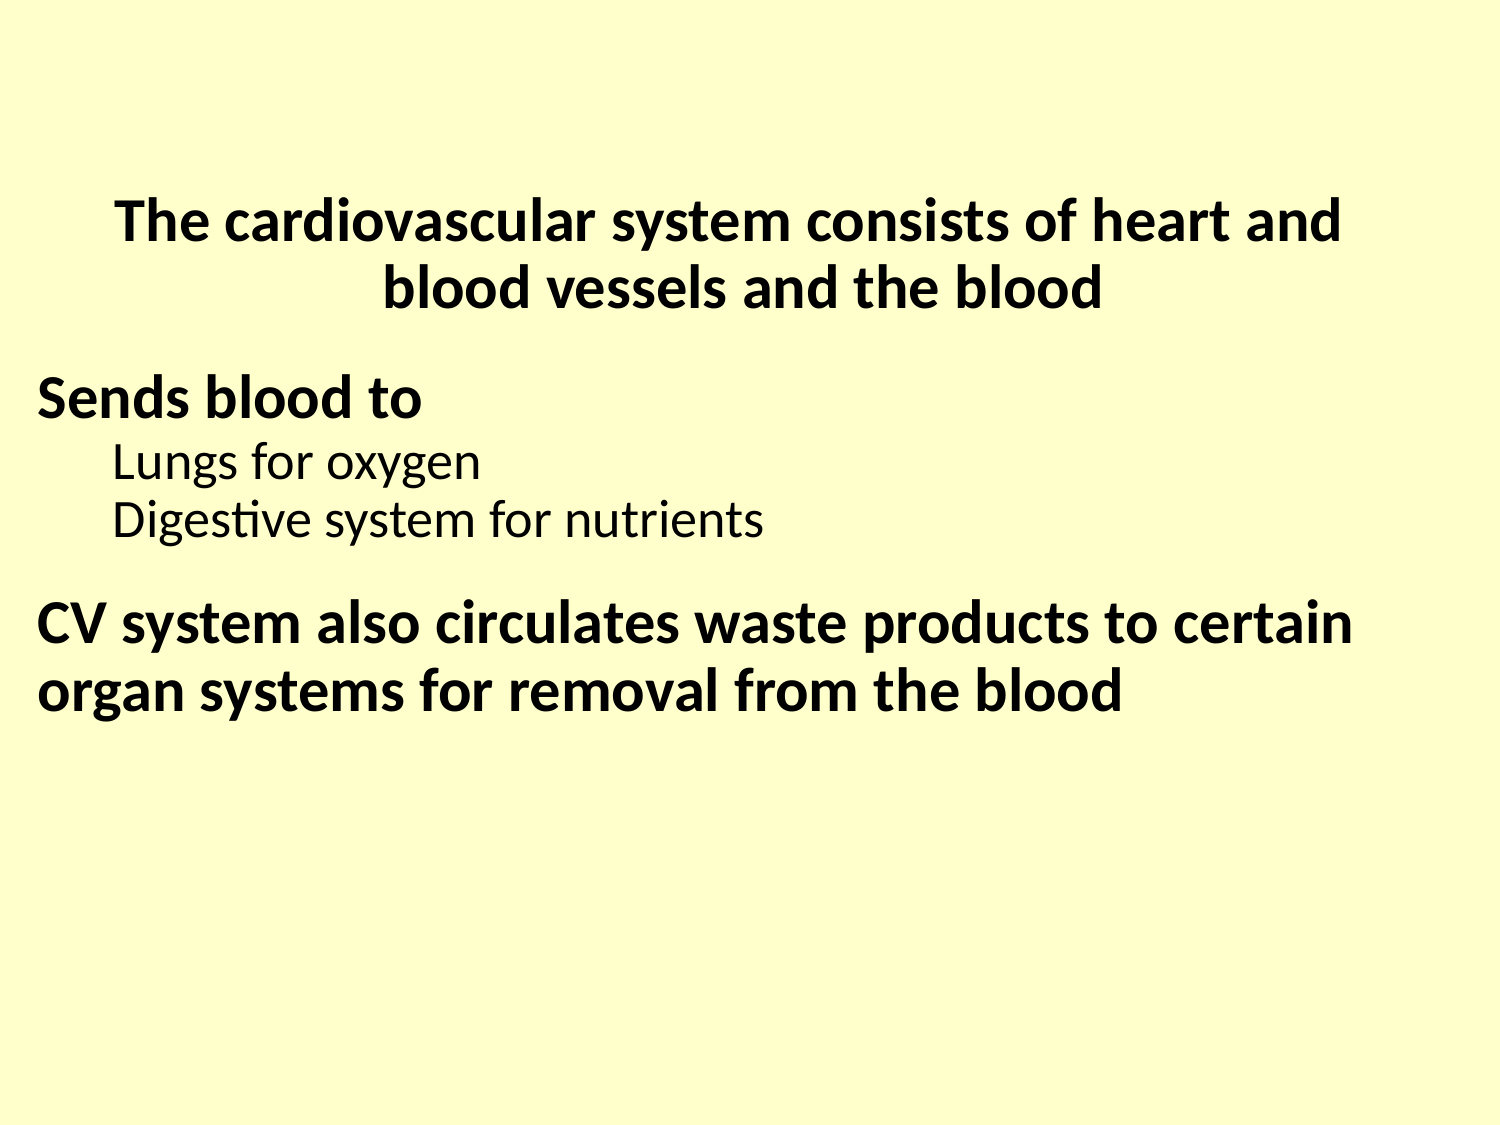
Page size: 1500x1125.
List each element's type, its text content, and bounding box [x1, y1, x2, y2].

list The cardiovascular system consists of heart and blood vessels and the blood Sends blood to Lungs for oxygen Digestive system for nutrients CV system also circulates waste products to certain organ systems for removal from the blood [37, 187, 1450, 1072]
